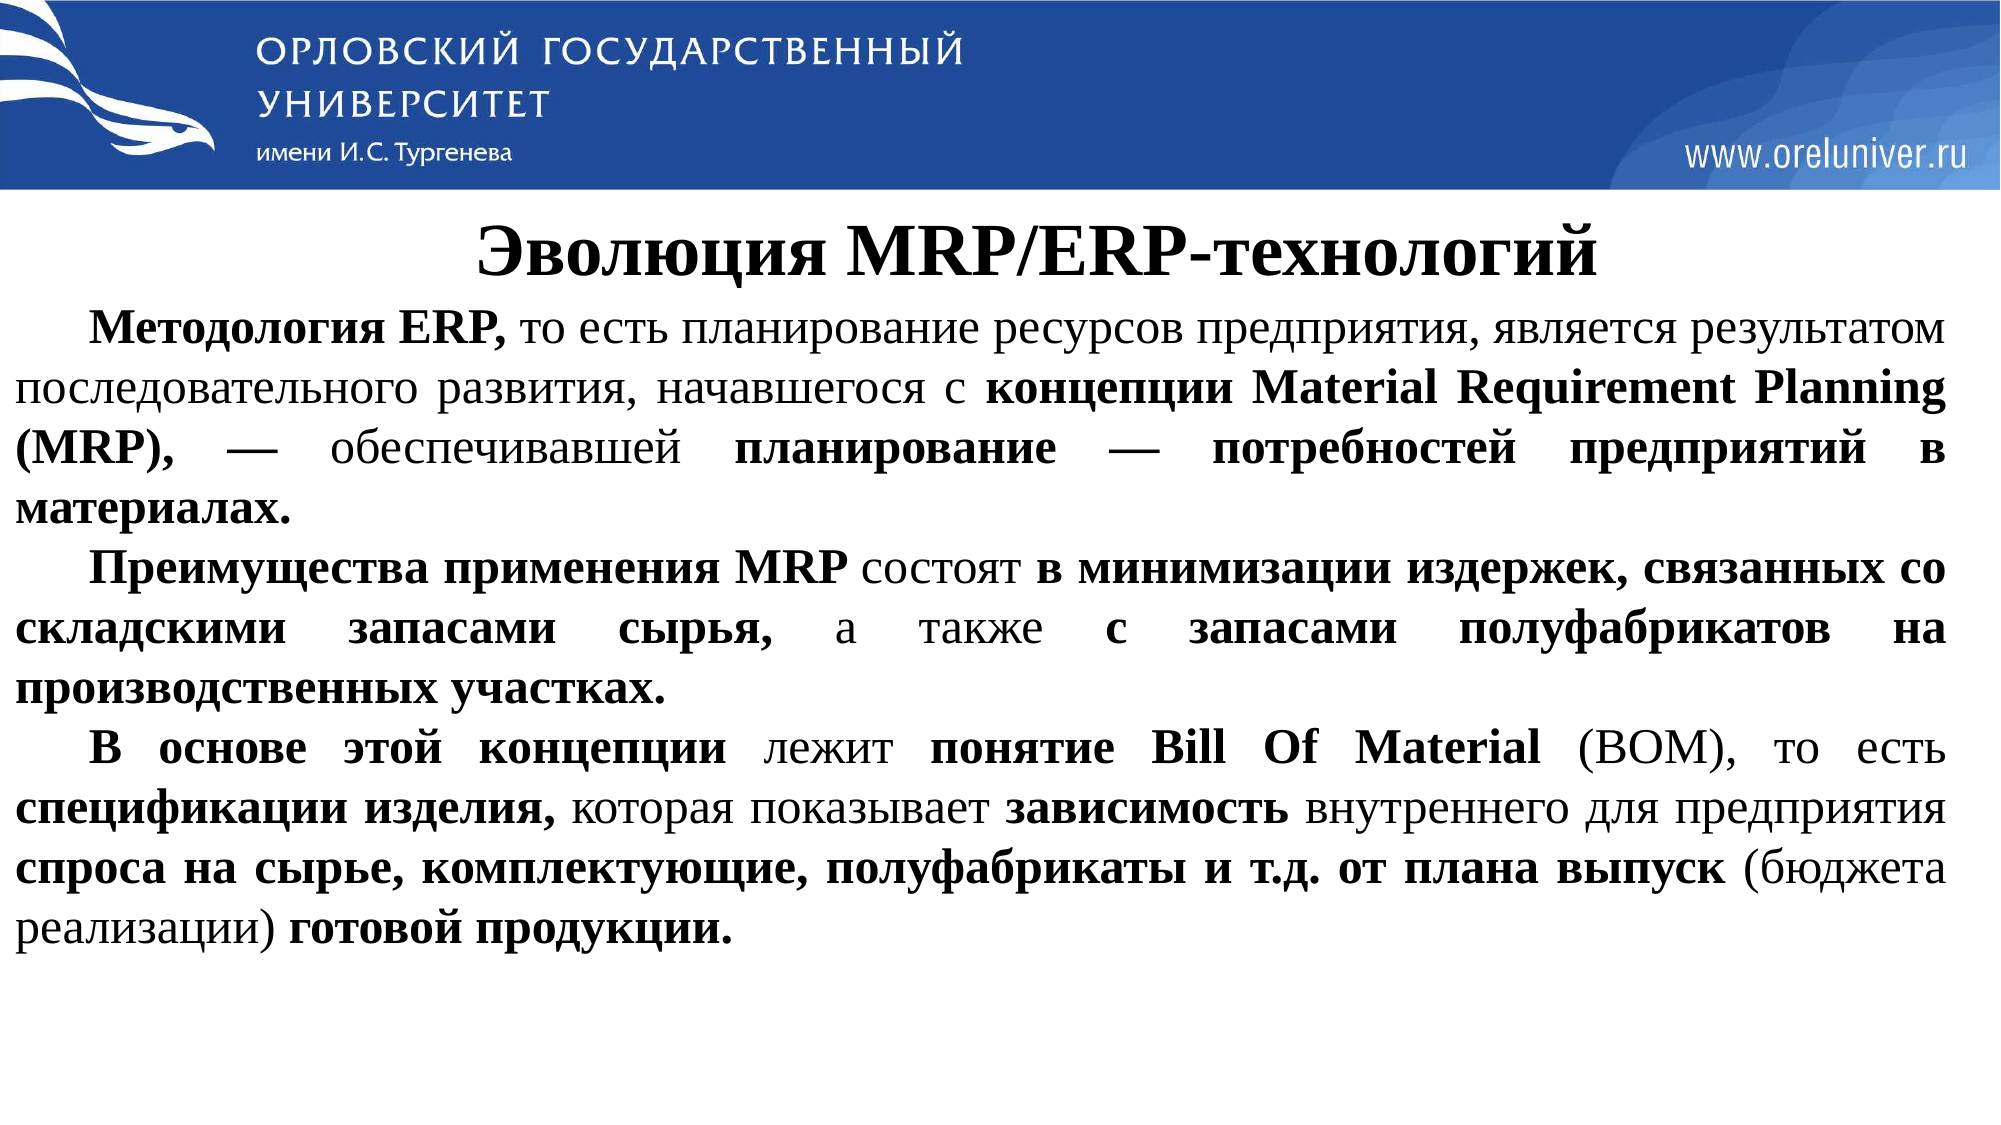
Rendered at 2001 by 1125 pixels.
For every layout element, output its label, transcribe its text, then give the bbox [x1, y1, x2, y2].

list Методология ЕRP, то есть планирование ресурсов предприятия, является результатом последовательного развития, начавшегося c концепции Material Requirement Planning (MRP), — обеспечивавшей планирование — потребностей предприятий в материалах. Преимущества применения MRP состоят в минимизации издержек, связанных со складскими запасами сырья, а также с запасами полуфабрикатов на производственных участках. В основе этой концепции лежит понятие Bill Of Material (ВОМ), то есть спецификации изделия, которая показывает зависимость внутреннего для предприятия спроса на сырье, комплектующие, полуфабрикаты и т.д. от плана выпуск (бюджета реализации) готовой продукции. [0, 285, 1962, 1107]
text_box Эволюция МRP/ЕRP-технологий [52, 190, 1948, 286]
picture [0, 0, 2000, 190]
